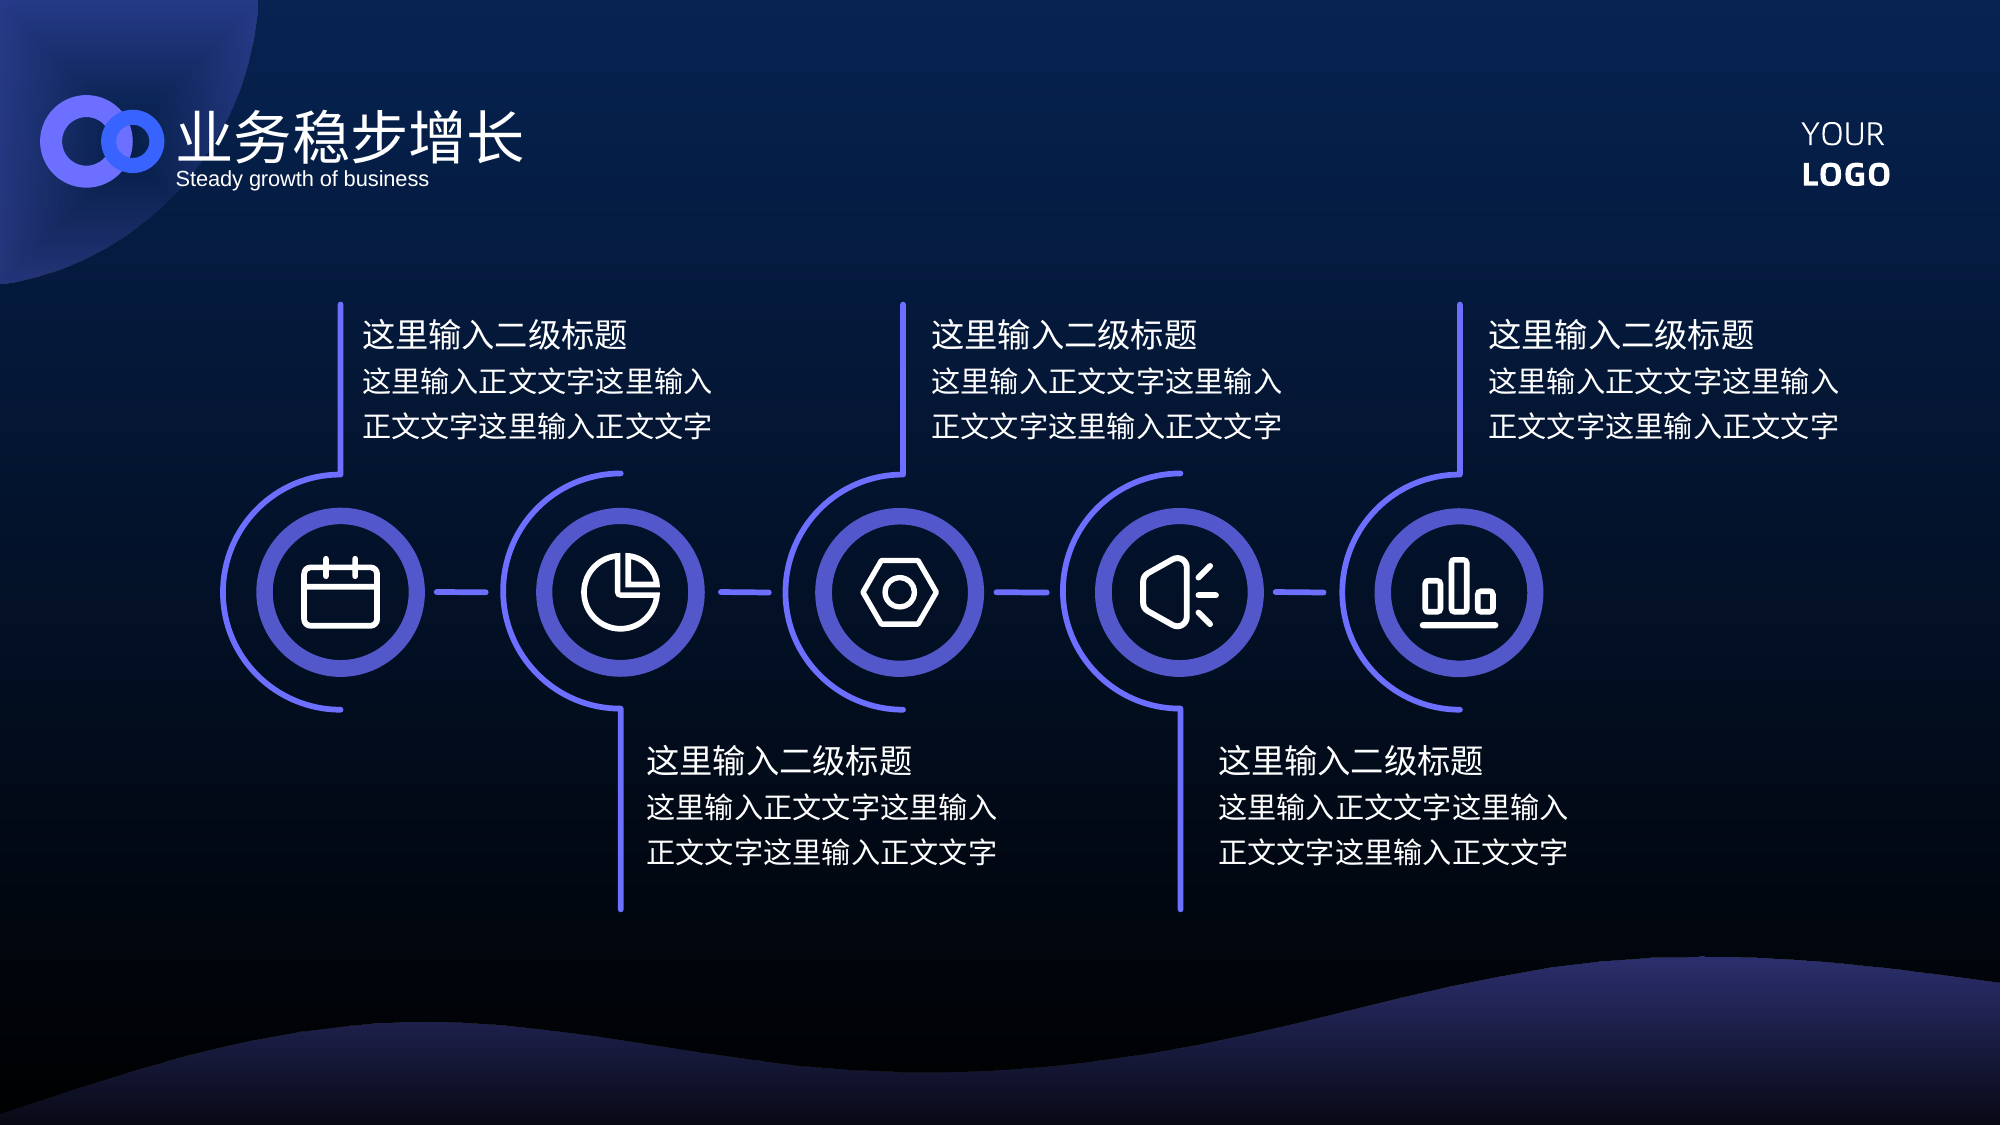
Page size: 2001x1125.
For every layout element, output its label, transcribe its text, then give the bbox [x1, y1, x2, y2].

text_box [1868, 162, 1890, 187]
text_box [503, 473, 621, 910]
text_box 这里输入二级标题 [1488, 314, 1842, 352]
text_box [904, 508, 985, 677]
text_box [1868, 122, 1885, 146]
text_box [1460, 508, 1544, 678]
text_box [1846, 122, 1863, 146]
text_box [222, 304, 341, 710]
text_box [0, 0, 259, 285]
text_box [621, 507, 705, 677]
text_box [1820, 162, 1842, 187]
text_box [1803, 162, 1818, 186]
text_box 这里输入二级标题 [646, 740, 1000, 778]
text_box [859, 556, 940, 628]
text_box 这里输入二级标题 [1218, 740, 1572, 778]
text_box [1139, 554, 1191, 631]
text_box [1845, 162, 1865, 187]
text_box [1822, 122, 1842, 146]
text_box [0, 955, 2000, 1125]
text_box [1181, 508, 1264, 677]
text_box [580, 551, 661, 633]
text_box [39, 94, 122, 189]
text_box 这里输入二级标题 [362, 314, 716, 352]
text_box [1062, 473, 1181, 910]
text_box [785, 304, 904, 710]
text_box 业务稳步增长 [175, 101, 641, 164]
text_box [1447, 555, 1471, 616]
text_box 这里输入正文文字这里输入正文文字这里输入正文文字 [362, 352, 736, 444]
text_box 这里输入正文文字这里输入正文文字这里输入正文文字 [931, 352, 1306, 444]
text_box [300, 554, 381, 630]
text_box 这里输入正文文字这里输入正文文字这里输入正文文字 [1218, 778, 1592, 870]
text_box [256, 507, 425, 677]
text_box [1473, 587, 1497, 616]
text_box [100, 108, 166, 175]
text_box [1418, 620, 1500, 630]
text_box [1801, 122, 1820, 146]
text_box [1194, 591, 1221, 600]
text_box [1342, 304, 1460, 710]
text_box Steady growth of business [175, 164, 641, 192]
text_box 这里输入正文文字这里输入正文文字这里输入正文文字 [1488, 352, 1863, 444]
text_box 这里输入正文文字这里输入正文文字这里输入正文文字 [646, 778, 1021, 870]
text_box [118, 126, 134, 156]
text_box [1421, 576, 1445, 616]
text_box [1194, 561, 1215, 582]
text_box 这里输入二级标题 [931, 314, 1285, 352]
text_box [1194, 608, 1215, 629]
